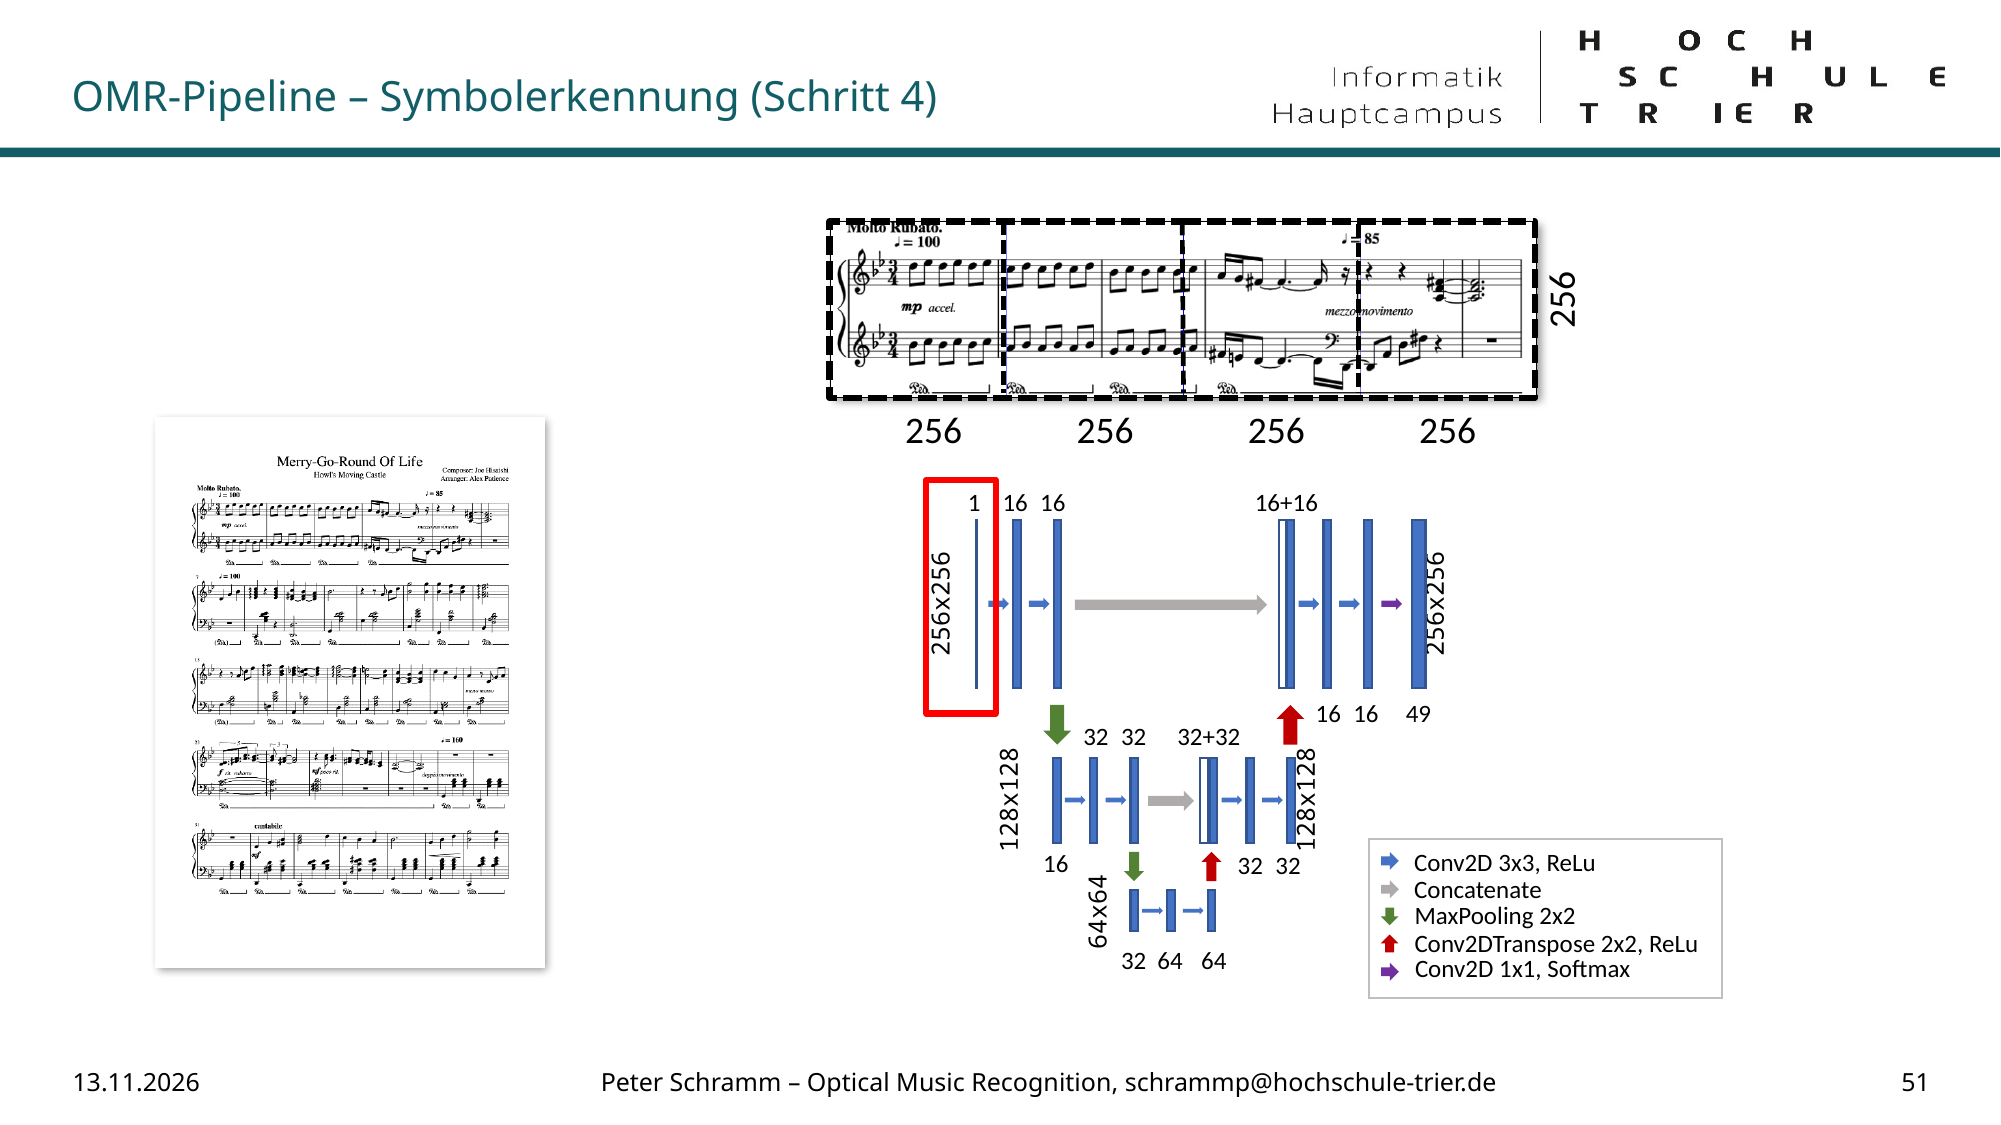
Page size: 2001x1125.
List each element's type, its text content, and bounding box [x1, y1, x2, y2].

picture [1274, 30, 1945, 128]
text_box 256 [1061, 405, 1149, 459]
footer Peter Schramm – Optical Music Recognition, schrammp@hochschule-trier.de [508, 1058, 1591, 1106]
text_box 256 [890, 405, 978, 459]
text_box 256 [1404, 405, 1492, 459]
slide_number 51 [1629, 1058, 1945, 1106]
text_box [829, 221, 1537, 399]
picture [155, 417, 545, 968]
text_box 256 [1541, 270, 1606, 344]
text_box 256 [1233, 405, 1320, 459]
title OMR-Pipeline – Symbolerkennung (Schritt 4) [56, 12, 1254, 131]
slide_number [57, 1058, 465, 1106]
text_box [916, 478, 1723, 998]
